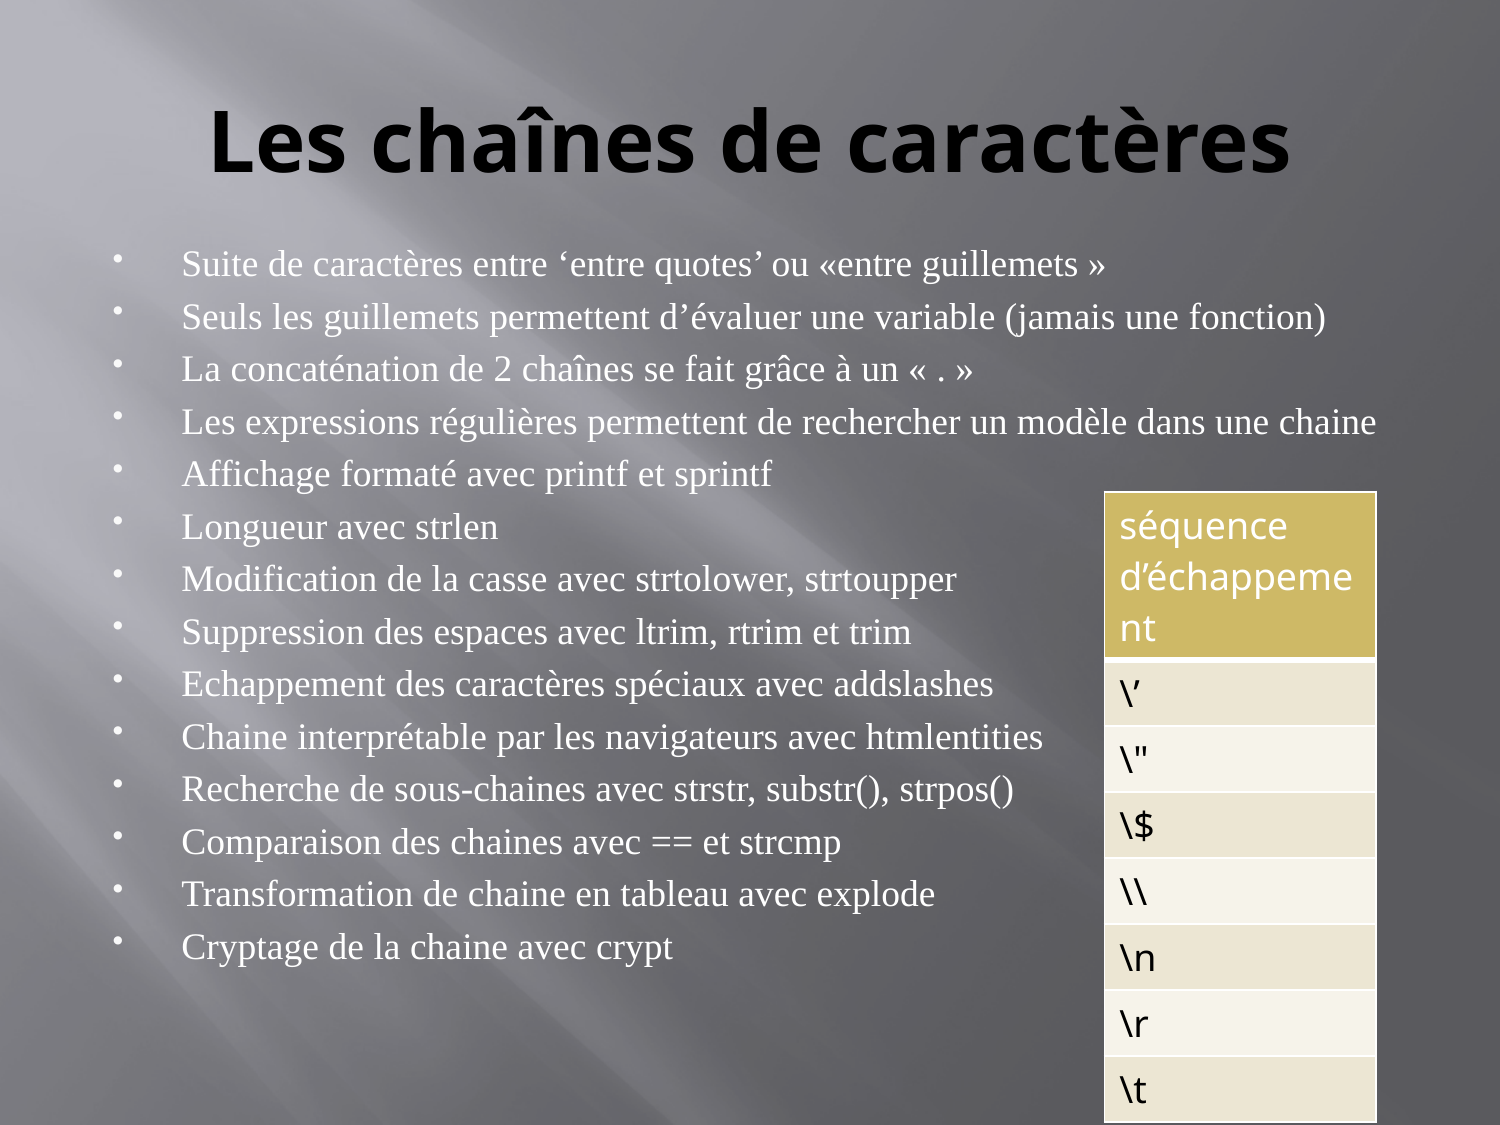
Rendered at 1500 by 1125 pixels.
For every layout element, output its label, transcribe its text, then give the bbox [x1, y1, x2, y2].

table_cell \r [1105, 991, 1375, 1055]
table_cell \’ [1105, 663, 1375, 725]
table_cell \\ [1105, 859, 1375, 923]
table_cell \n [1105, 925, 1375, 989]
table_cell \$ [1105, 793, 1375, 857]
title Les chaînes de caractères [75, 45, 1425, 233]
list Suite de caractères entre ‘entre quotes’ ou «entre guillemets » Seuls les guillemets permettent d’évaluer une variable (jamais une fonction) La concaténation de 2 chaînes se fait grâce à un « . » Les expressions régulières permettent de rechercher un modèle dans une chaine Affichage formaté avec printf et sprintf Longueur avec strlen Modification de la casse avec strtolower, strtoupper Suppression des espaces avec ltrim, rtrim et trim Echappement des caractères spéciaux avec addslashes Chaine interprétable par les navigateurs avec htmlentities Recherche de sous-chaines avec strstr, substr(), strpos() Comparaison des chaines avec == et strcmp Transformation de chaine en tableau avec explode Cryptage de la chaine avec crypt [76, 231, 1427, 988]
table_cell \" [1105, 727, 1375, 791]
table_cell \t [1105, 1057, 1375, 1121]
table_header séquence d’échappement [1105, 493, 1375, 657]
